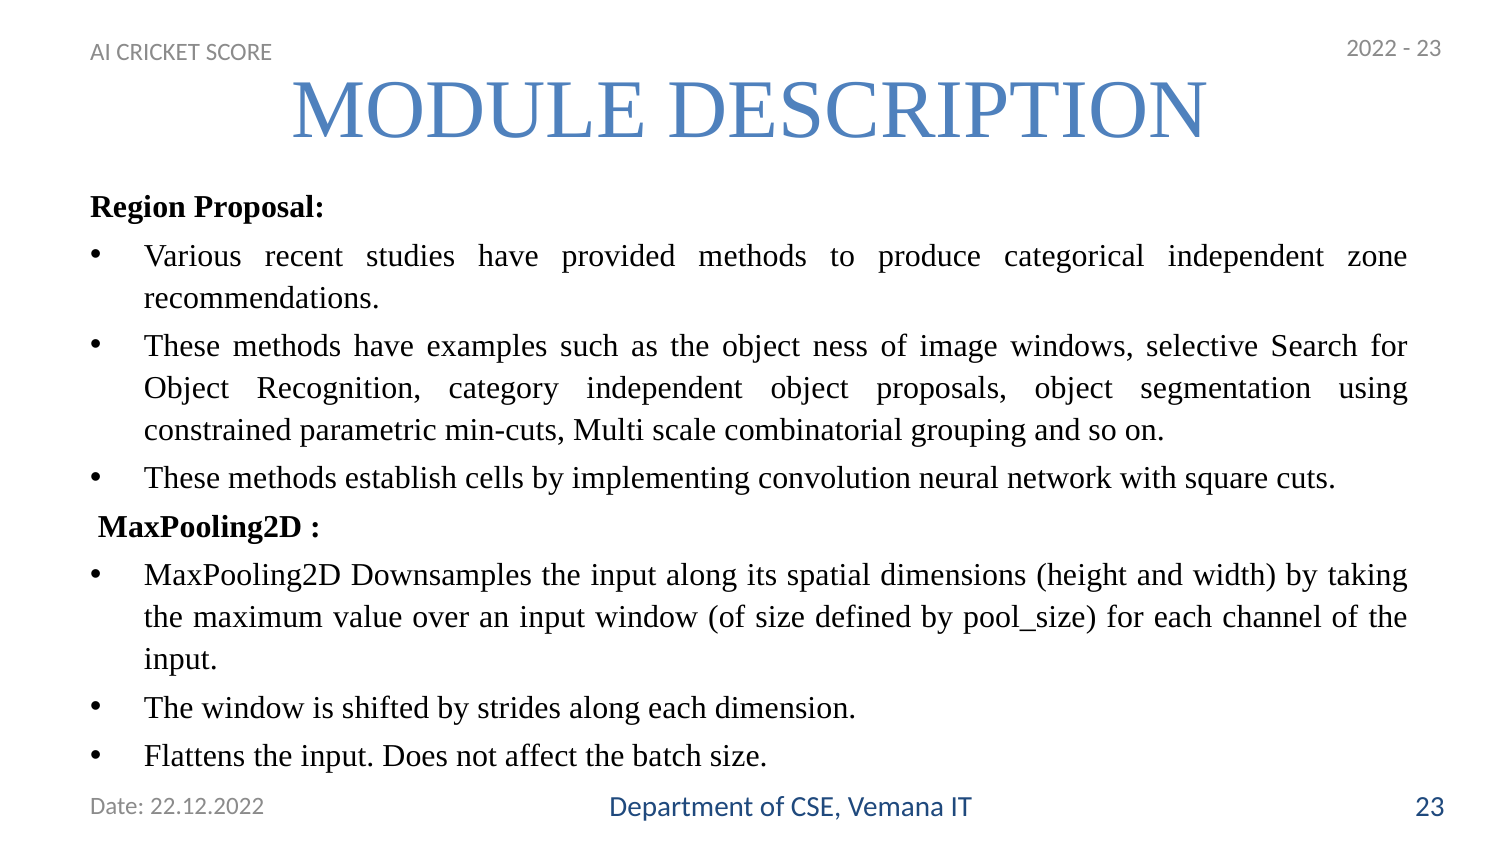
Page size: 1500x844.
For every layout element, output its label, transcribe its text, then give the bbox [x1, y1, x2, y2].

text_box AI CRICKET SCORE [74, 33, 538, 67]
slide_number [75, 782, 425, 827]
title MODULE DESCRIPTION [75, 33, 1425, 175]
text_box 23 [1350, 782, 1460, 827]
footer Department of CSE, Vemana IT [512, 782, 988, 827]
list Region Proposal: Various recent studies have provided methods to produce categorical independent zone recommendations. These methods have examples such as the object ness of image windows, selective Search for Object Recognition, category independent object proposals, object segmentation using constrained parametric min-cuts, Multi scale combinatorial grouping and so on. These methods establish cells by implementing convolution neural network with square cuts. MaxPooling2D : MaxPooling2D Downsamples the input along its spatial dimensions (height and width) by taking the maximum value over an input window (of size defined by pool_size) for each channel of the input. The window is shifted by strides along each dimension. Flattens the input. Does not affect the batch size. [75, 175, 1425, 782]
text_box 2022 - 23 [1331, 17, 1494, 76]
